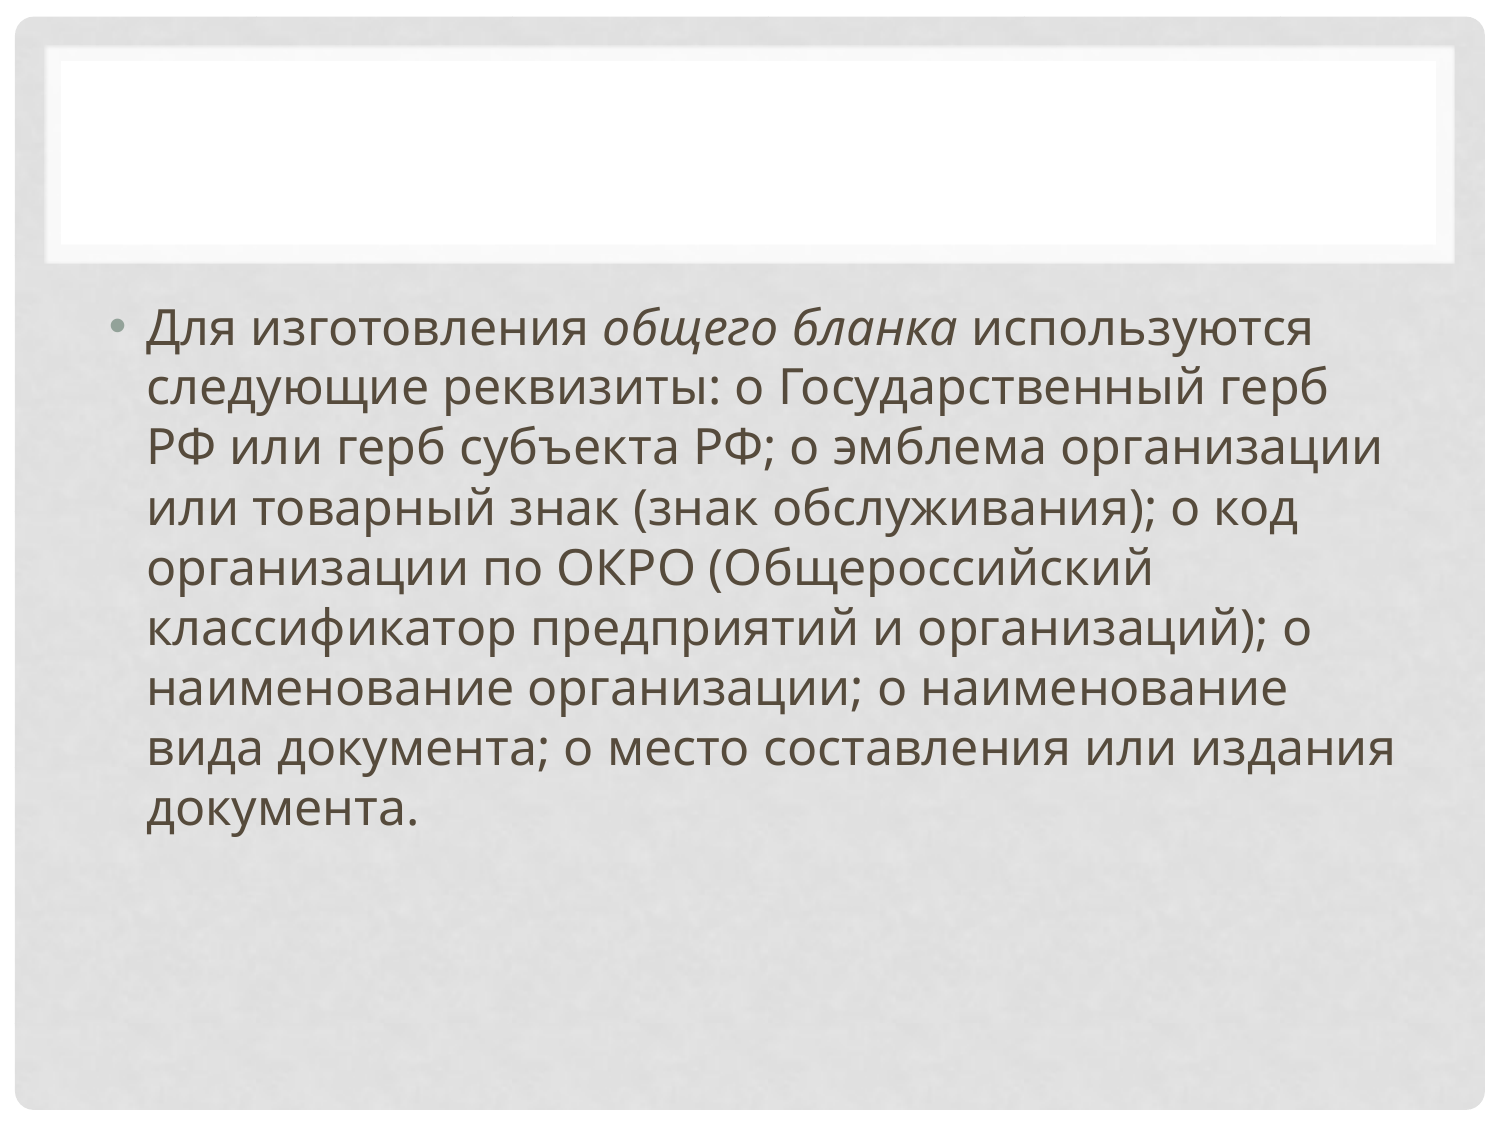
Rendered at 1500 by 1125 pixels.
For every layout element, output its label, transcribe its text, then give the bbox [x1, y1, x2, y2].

list Для изготовления общего бланка используются следующие реквизиты: о Государственный герб РФ или герб субъекта РФ; о эмблема организации или товарный знак (знак обслуживания); о код организации по ОКРО (Общероссийский классификатор предприятий и организаций); о наименование организации; о наименование вида документа; о место составления или издания документа. [75, 287, 1425, 1005]
